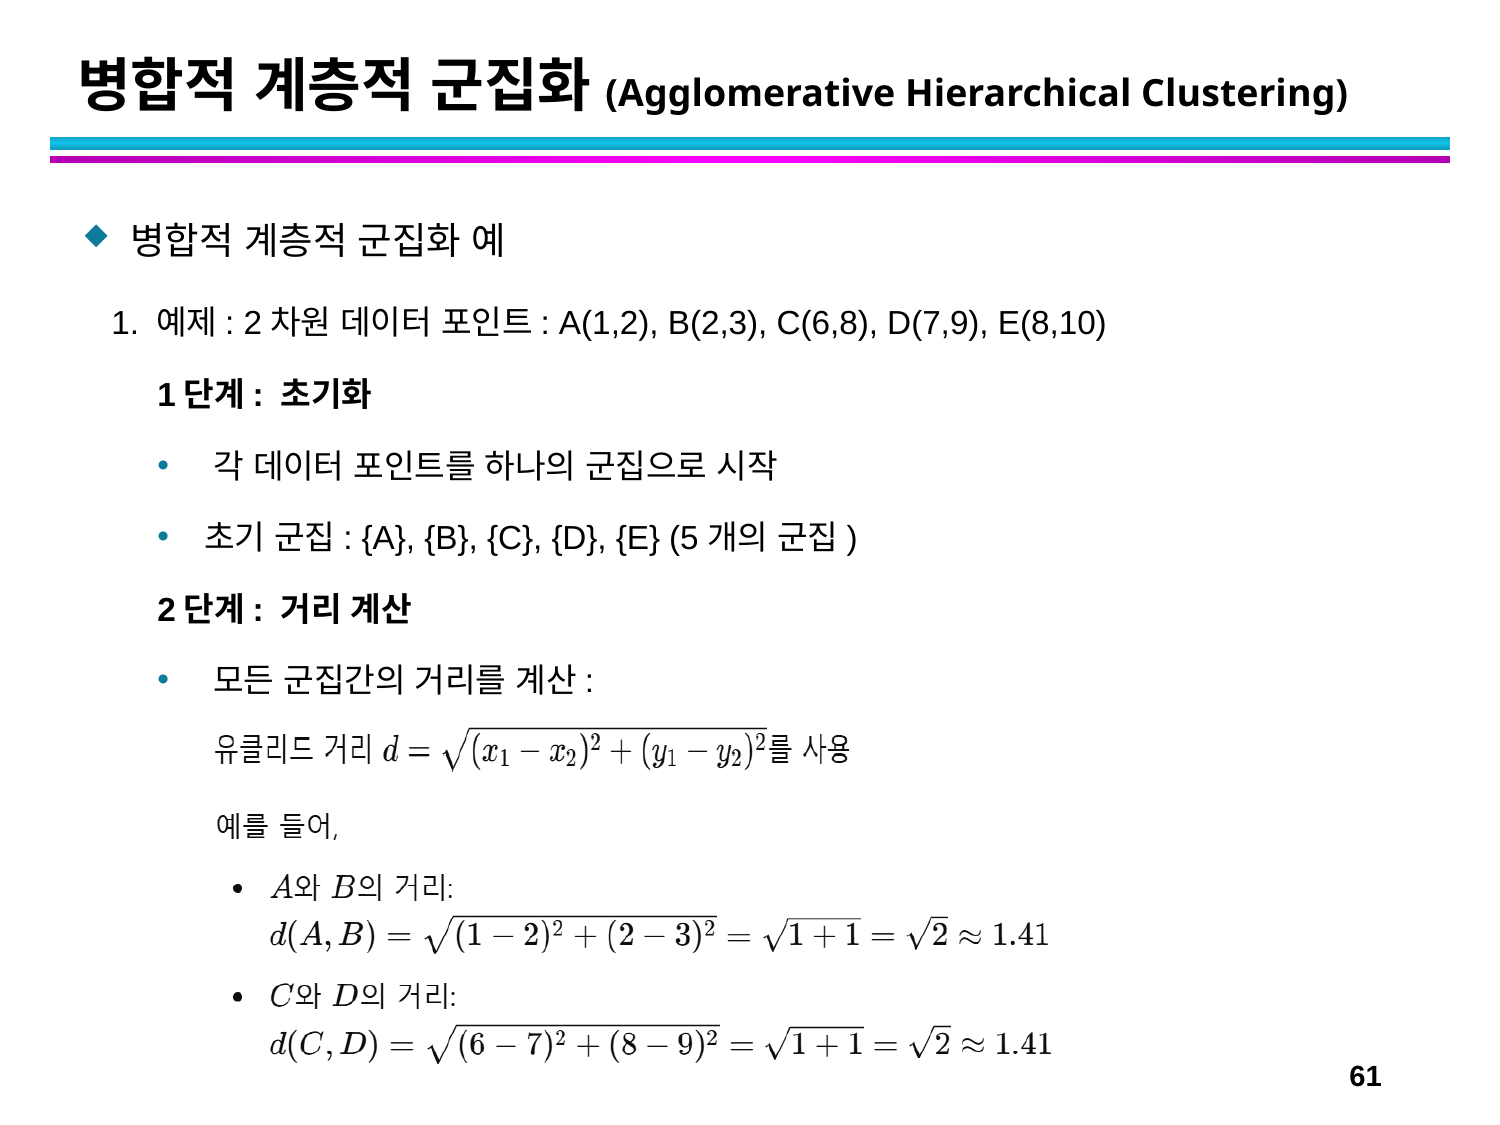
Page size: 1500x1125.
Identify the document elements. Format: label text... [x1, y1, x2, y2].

list 병합적 계층적 군집화 예 1. 예제: 2차원 데이터 포인트: A(1,2), B(2,3), C(6,8), D(7,9), E(8,10) 1단계: 초기화 각 데이터 포인트를 하나의 군집으로 시작 초기 군집: {A}, {B}, {C}, {D}, {E} (5개의 군집) 2단계: 거리 계산 모든 군집간의 거리를 계산: [67, 187, 1432, 1100]
picture [208, 803, 1060, 1069]
picture [212, 724, 849, 772]
title 병합적 계층적 군집화(Agglomerative Hierarchical Clustering) [62, 37, 1421, 125]
